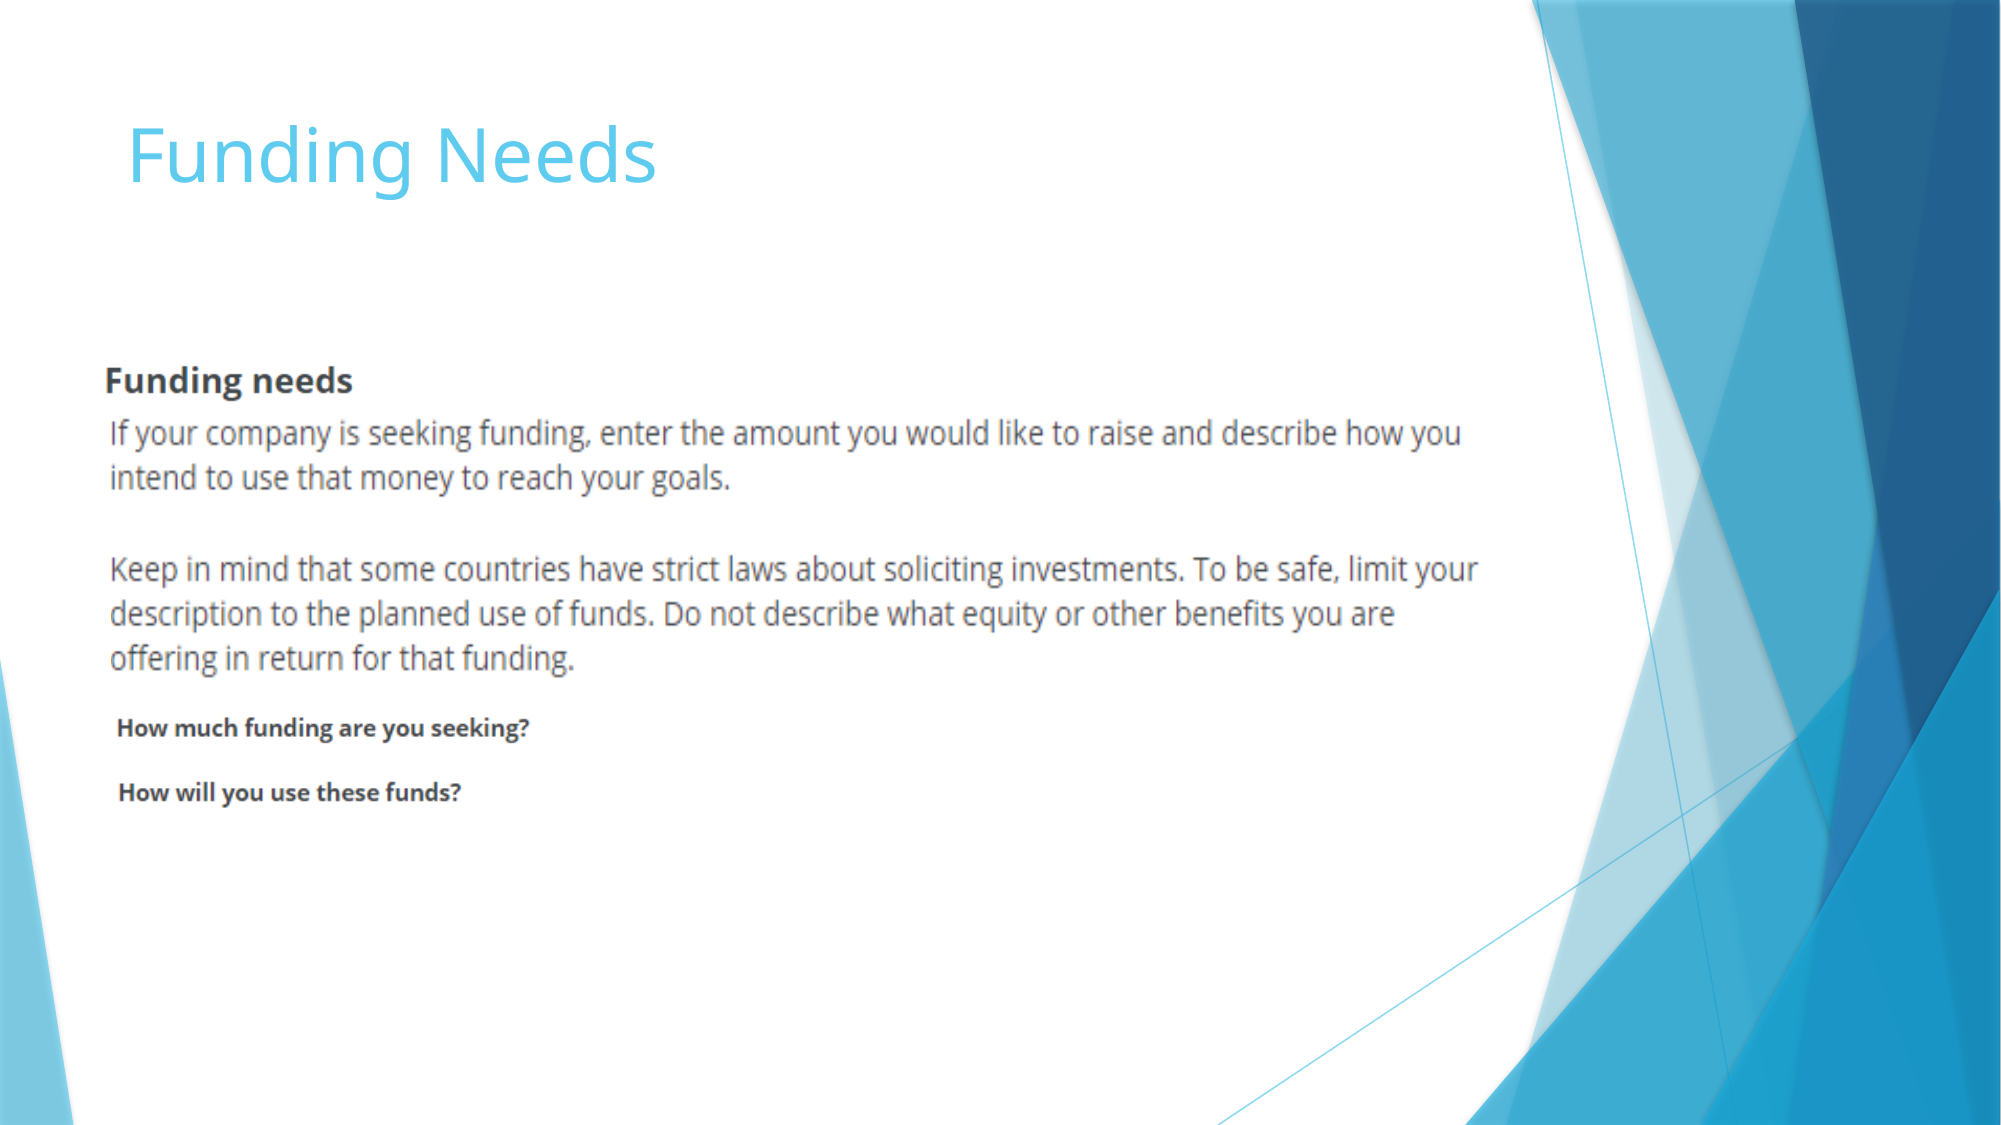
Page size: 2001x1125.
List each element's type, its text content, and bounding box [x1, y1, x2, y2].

picture [110, 770, 506, 819]
picture [110, 704, 571, 749]
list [110, 394, 1509, 707]
title Funding Needs [111, 99, 1522, 317]
picture [93, 356, 364, 407]
